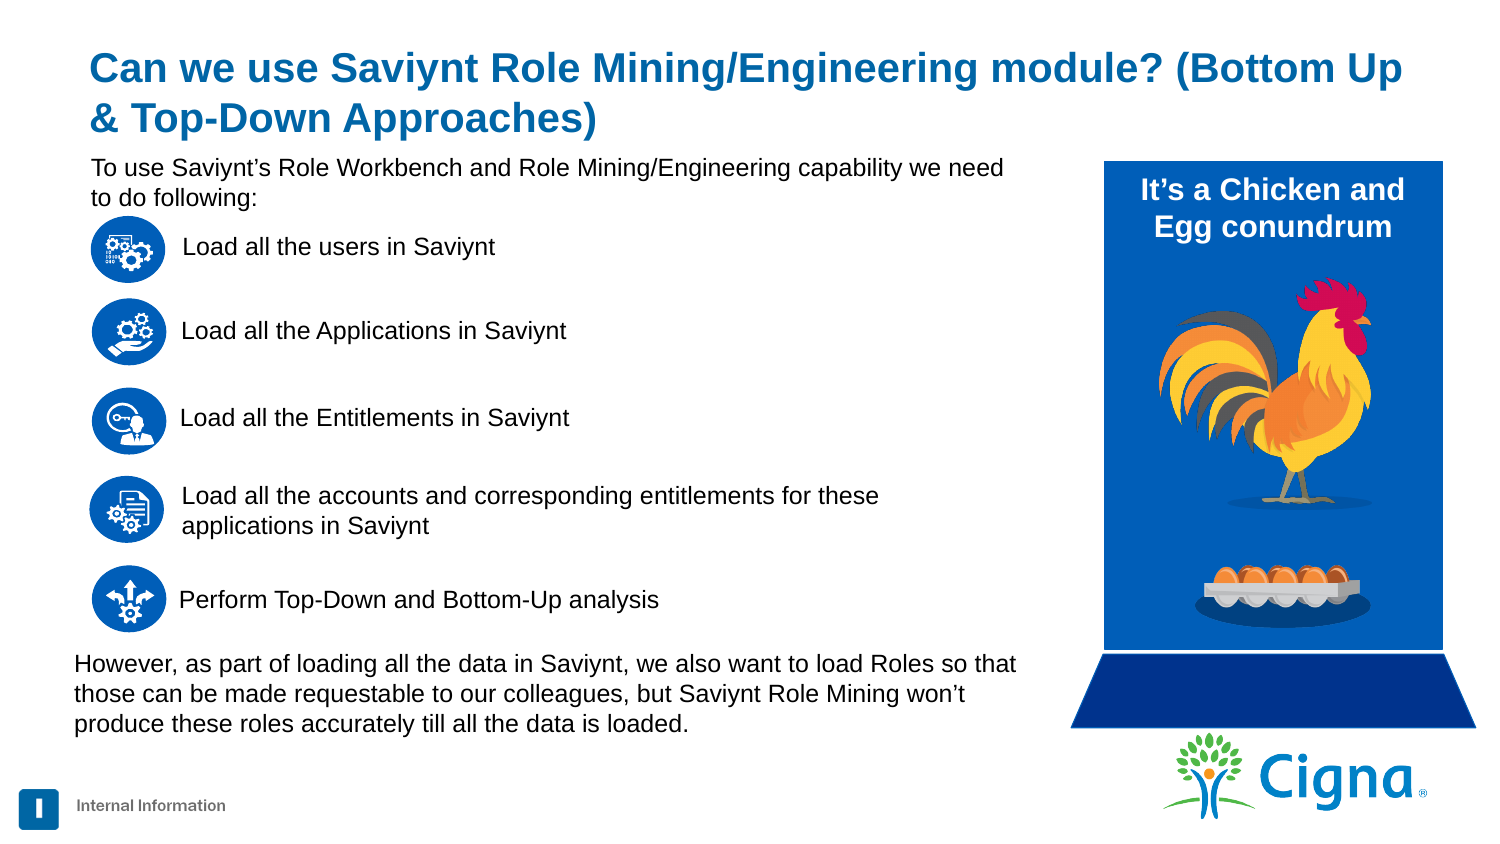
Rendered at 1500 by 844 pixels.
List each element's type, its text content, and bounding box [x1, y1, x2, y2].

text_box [85, 472, 168, 547]
picture [1159, 277, 1372, 510]
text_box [87, 384, 171, 459]
text_box Load all the Applications in Saviynt [180, 303, 656, 357]
text_box Perform Top-Down and Bottom-Up analysis [176, 576, 915, 621]
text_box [106, 490, 150, 535]
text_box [105, 579, 155, 624]
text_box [87, 294, 171, 369]
text_box To use Saviynt’s Role Workbench and Role Mining/Engineering capability we need to do following: [1, 143, 1043, 219]
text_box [107, 312, 154, 357]
title Can we use Saviynt Role Mining/Engineering module? (Bottom Up & Top-Down Approaches) [74, 33, 1425, 144]
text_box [87, 561, 171, 636]
text_box [1071, 654, 1476, 728]
text_box Load all the Entitlements in Saviynt [179, 389, 655, 443]
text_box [105, 234, 153, 272]
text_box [86, 212, 170, 287]
text_box Load all the users in Saviynt [182, 218, 657, 273]
picture [1128, 728, 1465, 843]
text_box Load all the accounts and corresponding entitlements for these applications in Saviynt [168, 472, 917, 547]
text_box However, as part of loading all the data in Saviynt, we also want to load Roles so that those can be made requestable to our colleagues, but Saviynt Role Mining won’t produce these roles accurately till all the data is loaded. [74, 647, 1059, 740]
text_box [106, 402, 155, 446]
text_box It’s a Chicken and Egg conundrum [1104, 161, 1443, 650]
picture [1195, 565, 1371, 629]
picture [0, 787, 273, 842]
